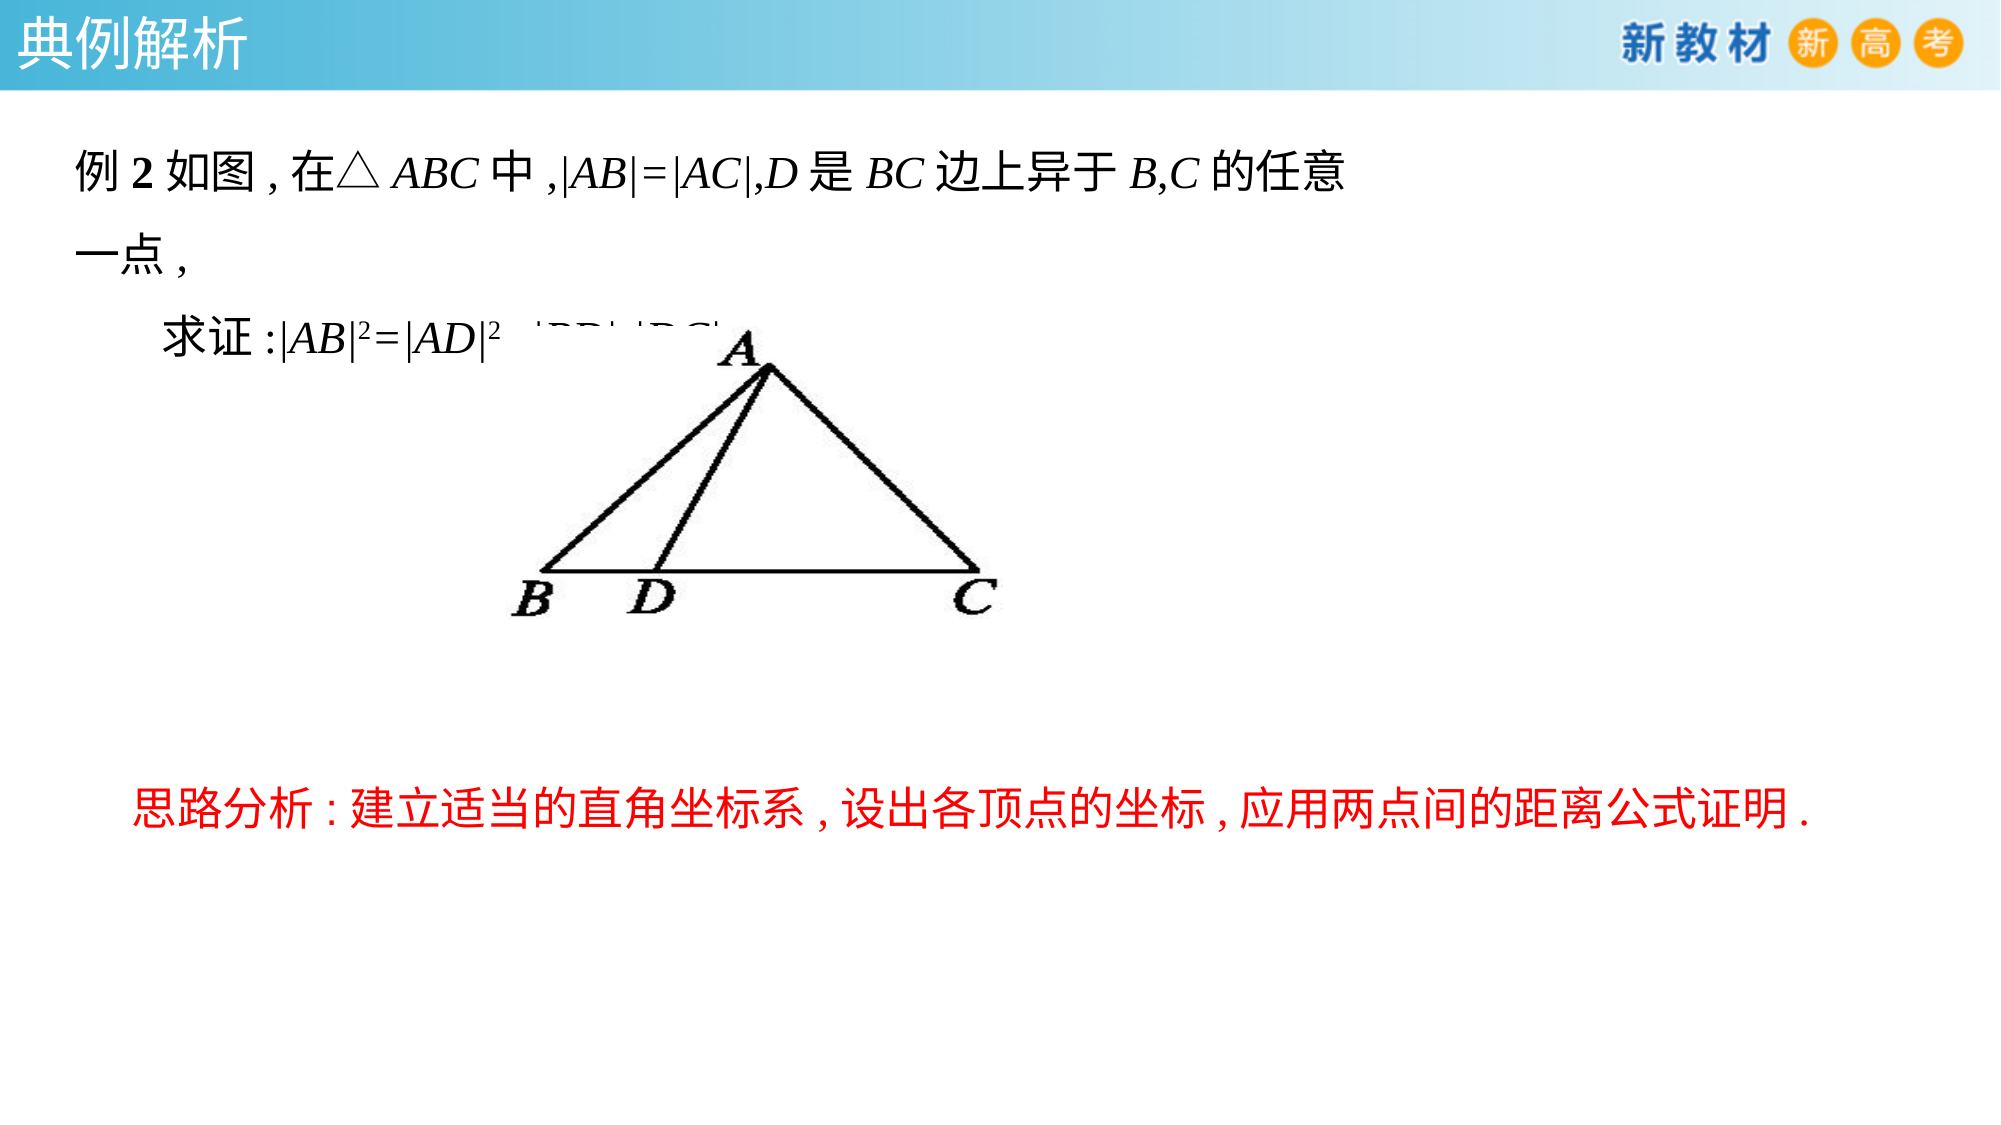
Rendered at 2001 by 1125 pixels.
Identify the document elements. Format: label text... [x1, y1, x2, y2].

text_box 典例解析 [1, 0, 265, 85]
text_box 思路分析:建立适当的直角坐标系,设出各顶点的坐标,应用两点间的距离公式证明. [116, 761, 1924, 842]
picture [0, 0, 2001, 1125]
text_box 例2如图,在△ABC中,|AB|=|AC|,D是BC边上异于B,C的任意一点, 求证:|AB|2=|AD|2+|BD|·|DC|. [59, 107, 1393, 370]
